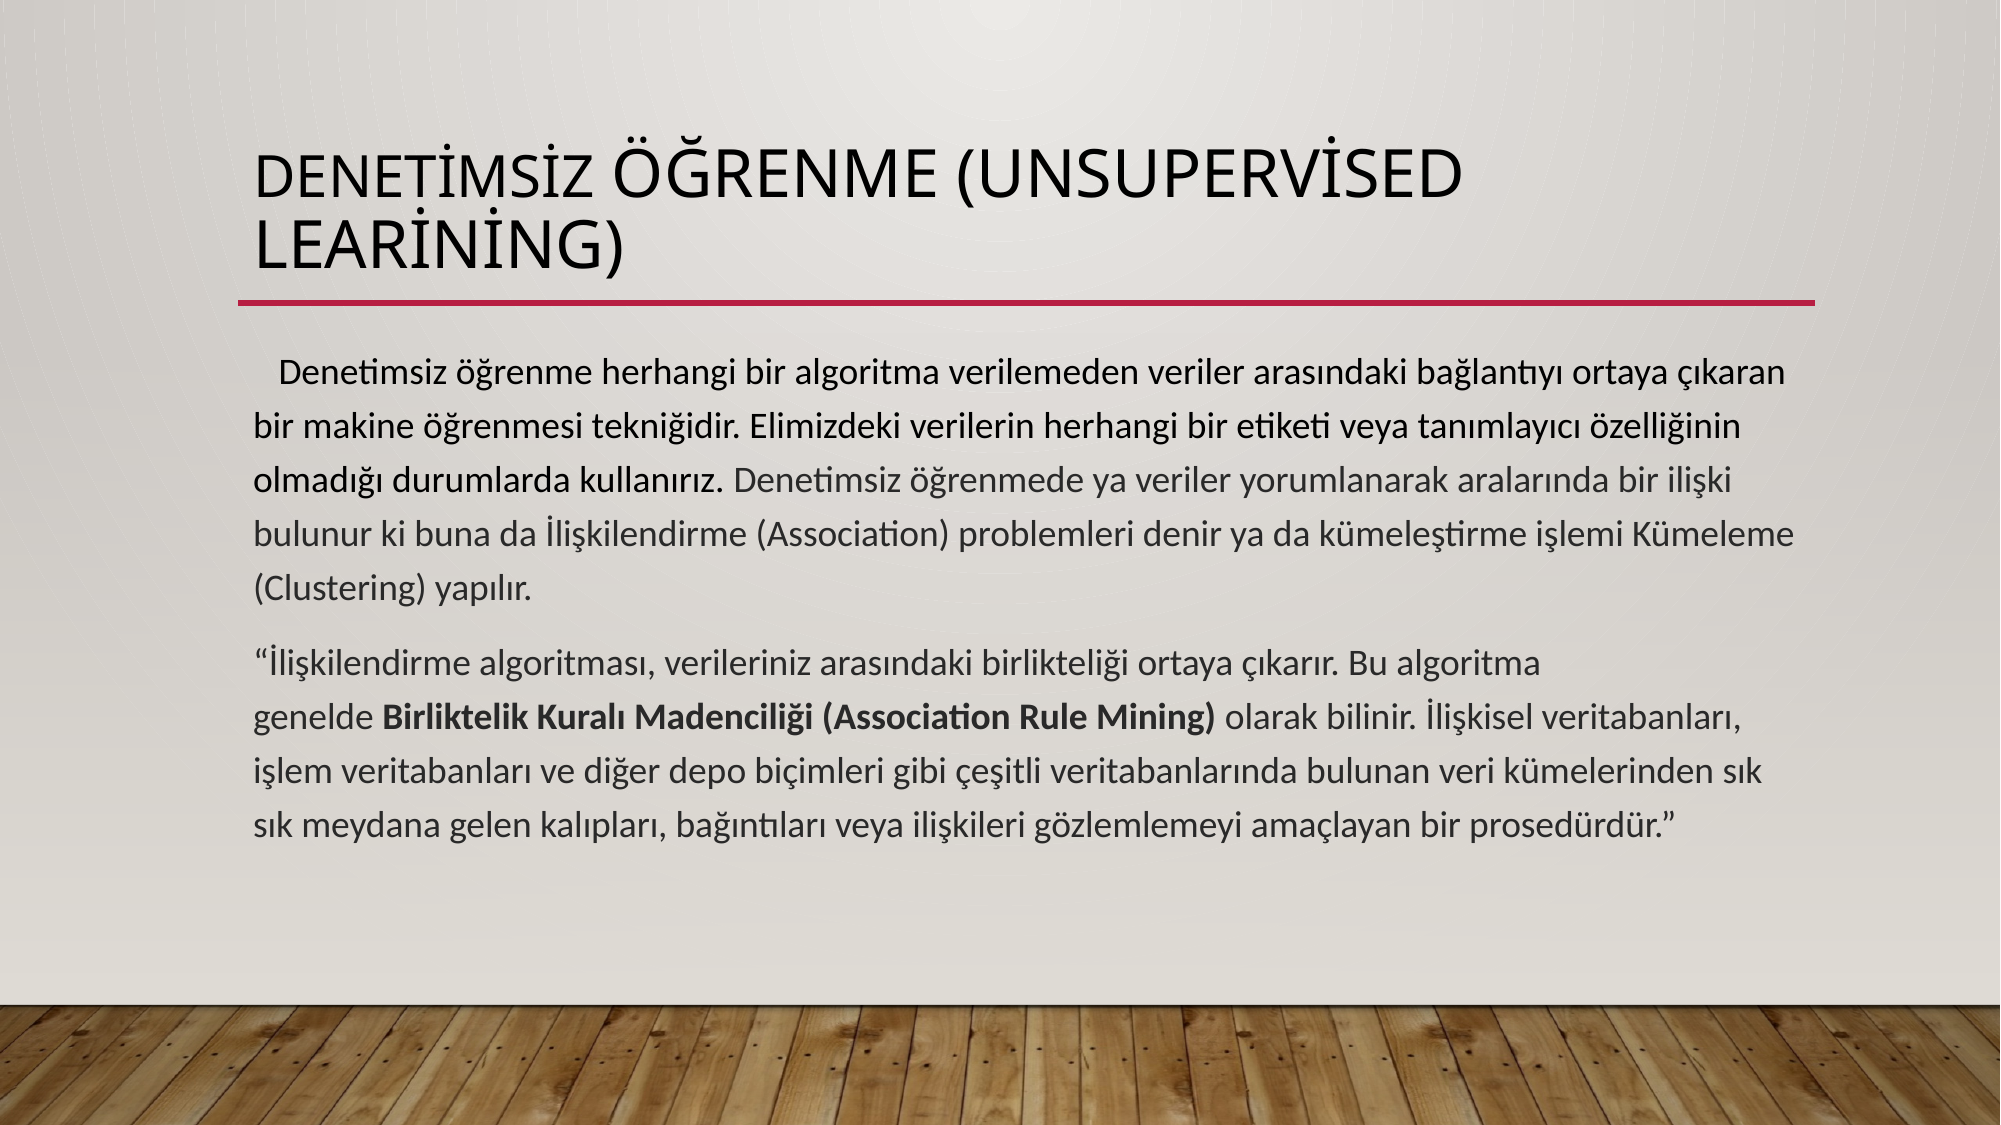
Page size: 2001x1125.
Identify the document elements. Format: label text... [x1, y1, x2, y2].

picture [0, 1005, 2000, 1125]
list Denetimsiz öğrenme herhangi bir algoritma verilemeden veriler arasındaki bağlantıyı ortaya çıkaran bir makine öğrenmesi tekniğidir. Elimizdeki verilerin herhangi bir etiketi veya tanımlayıcı özelliğinin olmadığı durumlarda kullanırız. Denetimsiz öğrenmede ya veriler yorumlanarak aralarında bir ilişki bulunur ki buna da İlişkilendirme (Association) problemleri denir ya da kümeleştirme işlemi Kümeleme (Clustering) yapılır. “İlişkilendirme algoritması, verileriniz arasındaki birlikteliği ortaya çıkarır. Bu algoritma genelde Birliktelik Kuralı Madenciliği (Association Rule Mining) olarak bilinir. İlişkisel veritabanları, işlem veritabanları ve diğer depo biçimleri gibi çeşitli veritabanlarında bulunan veri kümelerinden sık sık meydana gelen kalıpları, bağıntıları veya ilişkileri gözlemlemeyi amaçlayan bir prosedürdür.” [238, 330, 1814, 897]
title Denetimsiz Öğrenme (Unsupervised Learining) [238, 131, 1814, 305]
